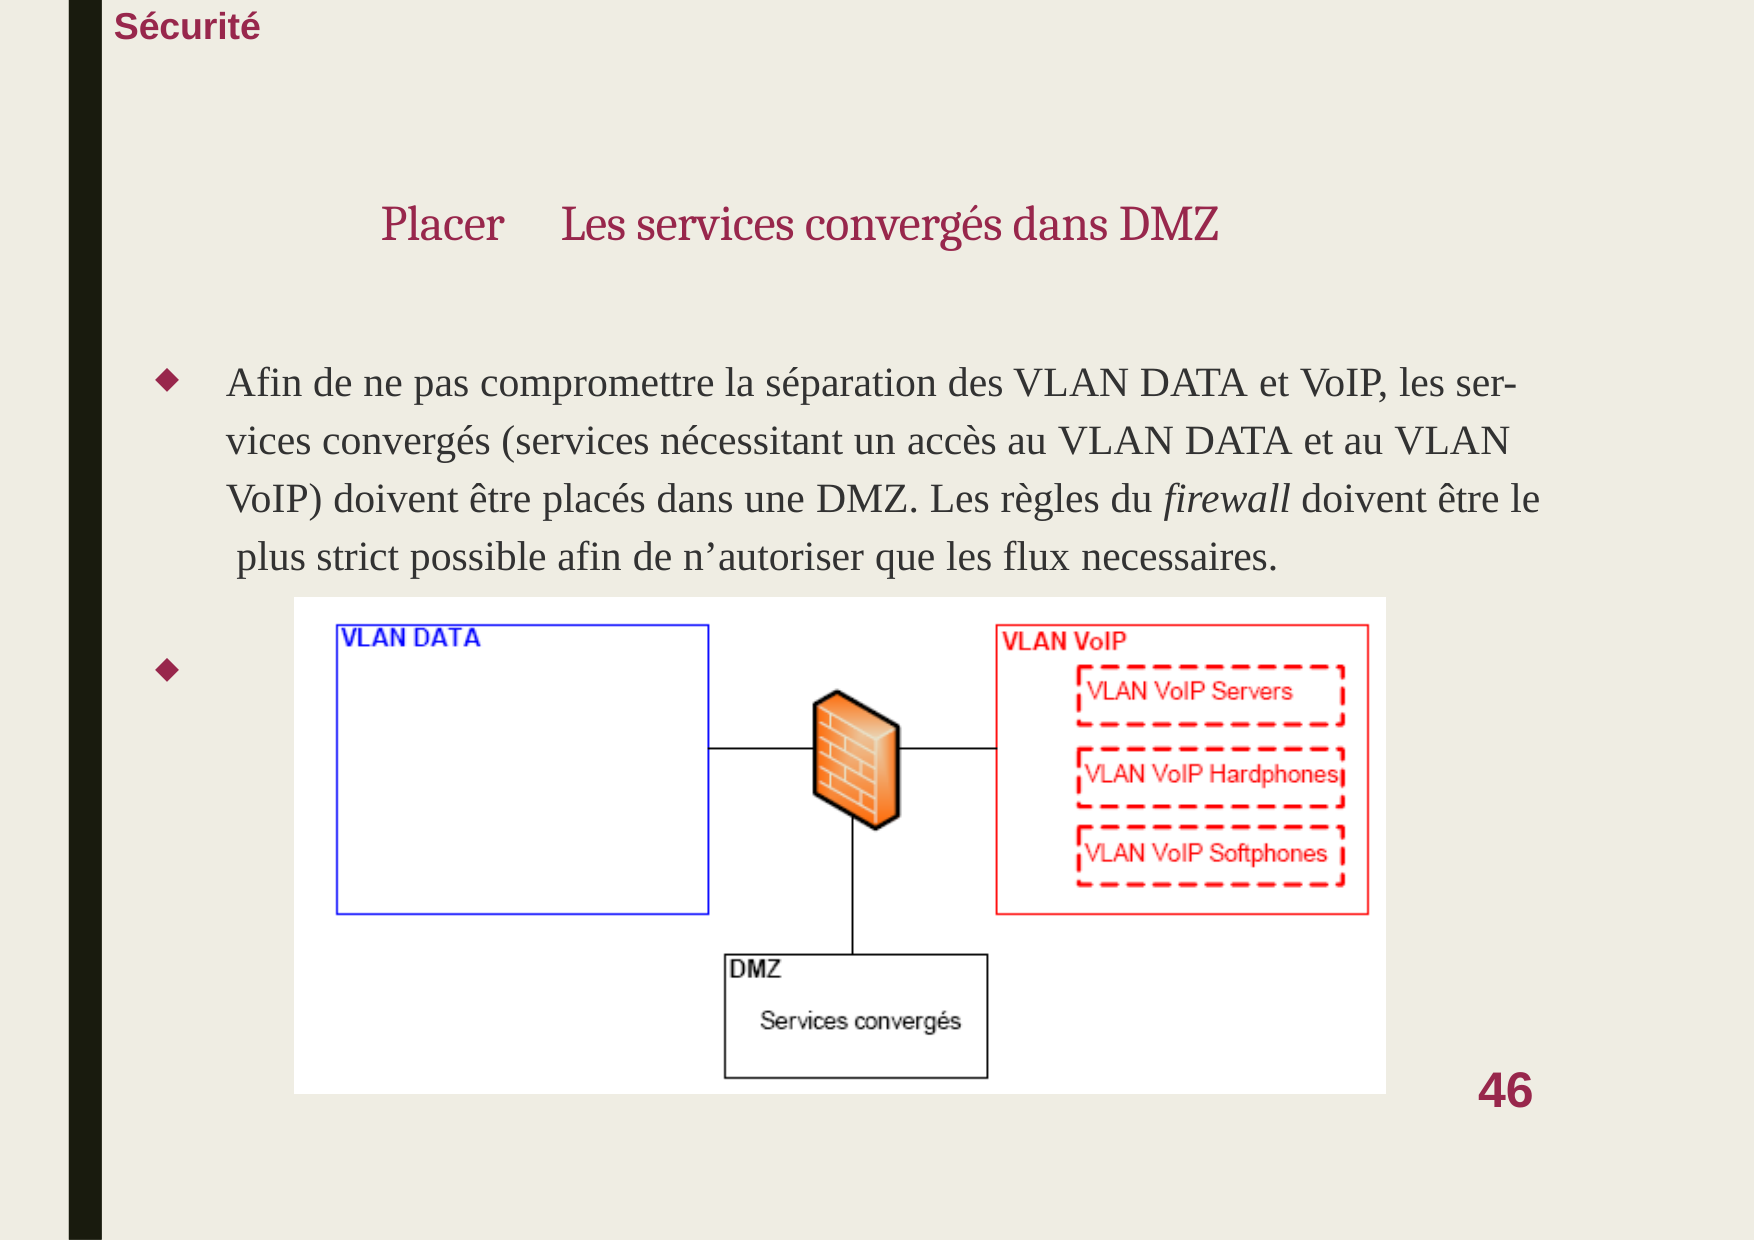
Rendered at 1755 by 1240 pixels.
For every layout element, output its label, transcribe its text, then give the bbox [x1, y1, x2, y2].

text_box ◆ [152, 355, 188, 395]
text_box 46 [1476, 1055, 1536, 1118]
text_box Afin de ne pas compromettre la séparation des VLAN DATA et VoIP, les ser- vices convergés (services nécessitant un accès au VLAN DATA et au VLAN VoIP) doivent être placés dans une DMZ. Les règles du firewall doivent être le plus strict possible afin de n’autoriser que les flux necessaires. [223, 345, 1550, 579]
picture [294, 597, 1386, 1094]
text_box ◆ [152, 645, 188, 685]
title Placer Les services convergés dans DMZ [378, 188, 1378, 345]
text_box Sécurité [111, 0, 265, 48]
